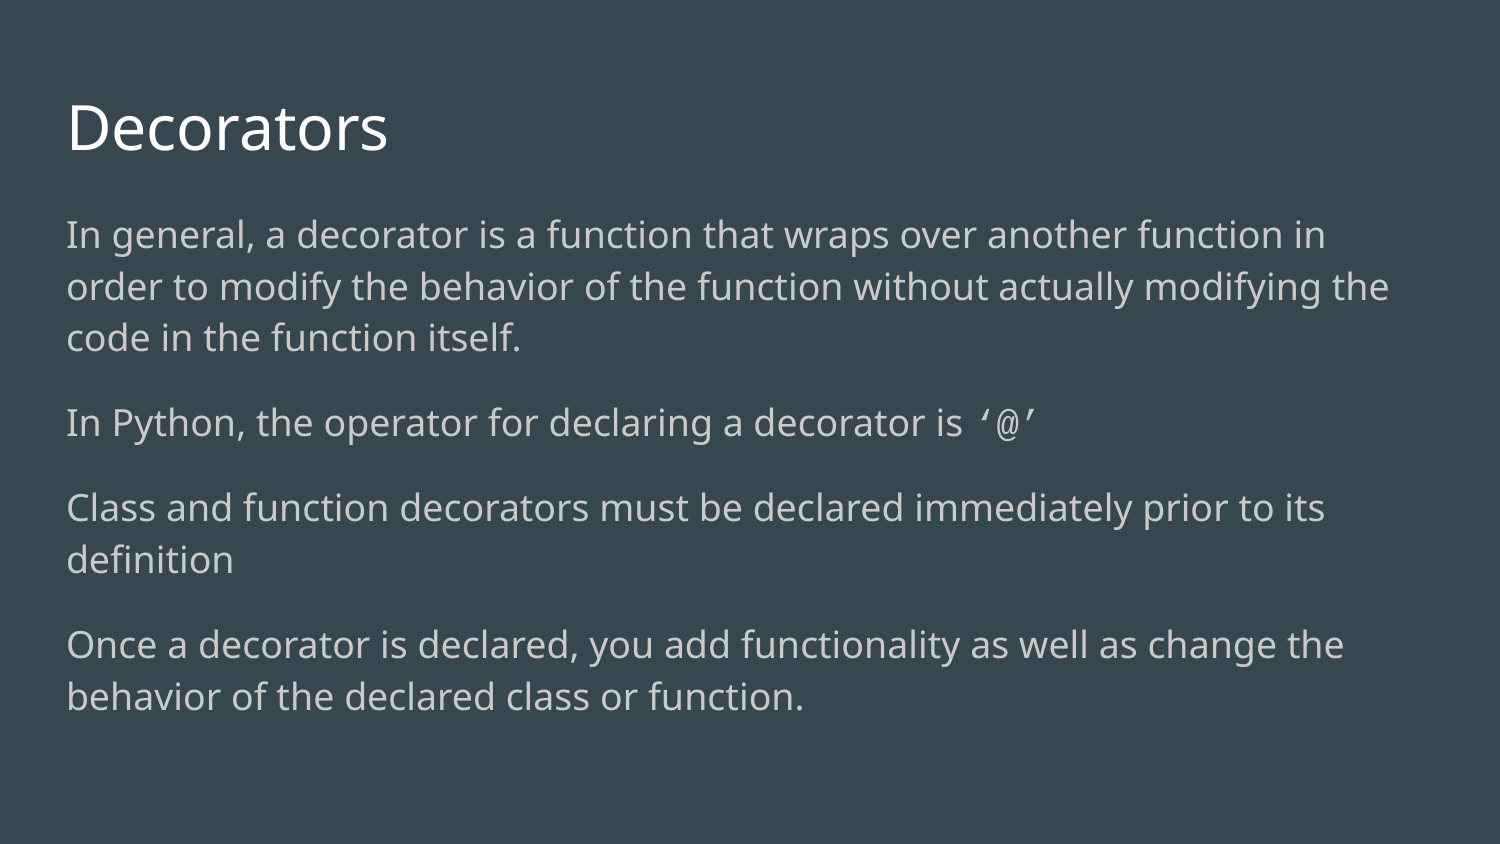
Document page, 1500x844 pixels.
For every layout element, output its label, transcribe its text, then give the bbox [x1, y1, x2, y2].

title Decorators [51, 72, 1449, 167]
list In general, a decorator is a function that wraps over another function in order to modify the behavior of the function without actually modifying the code in the function itself. In Python, the operator for declaring a decorator is ‘@’ Class and function decorators must be declared immediately prior to its definition Once a decorator is declared, you add functionality as well as change the behavior of the declared class or function. [51, 189, 1449, 750]
